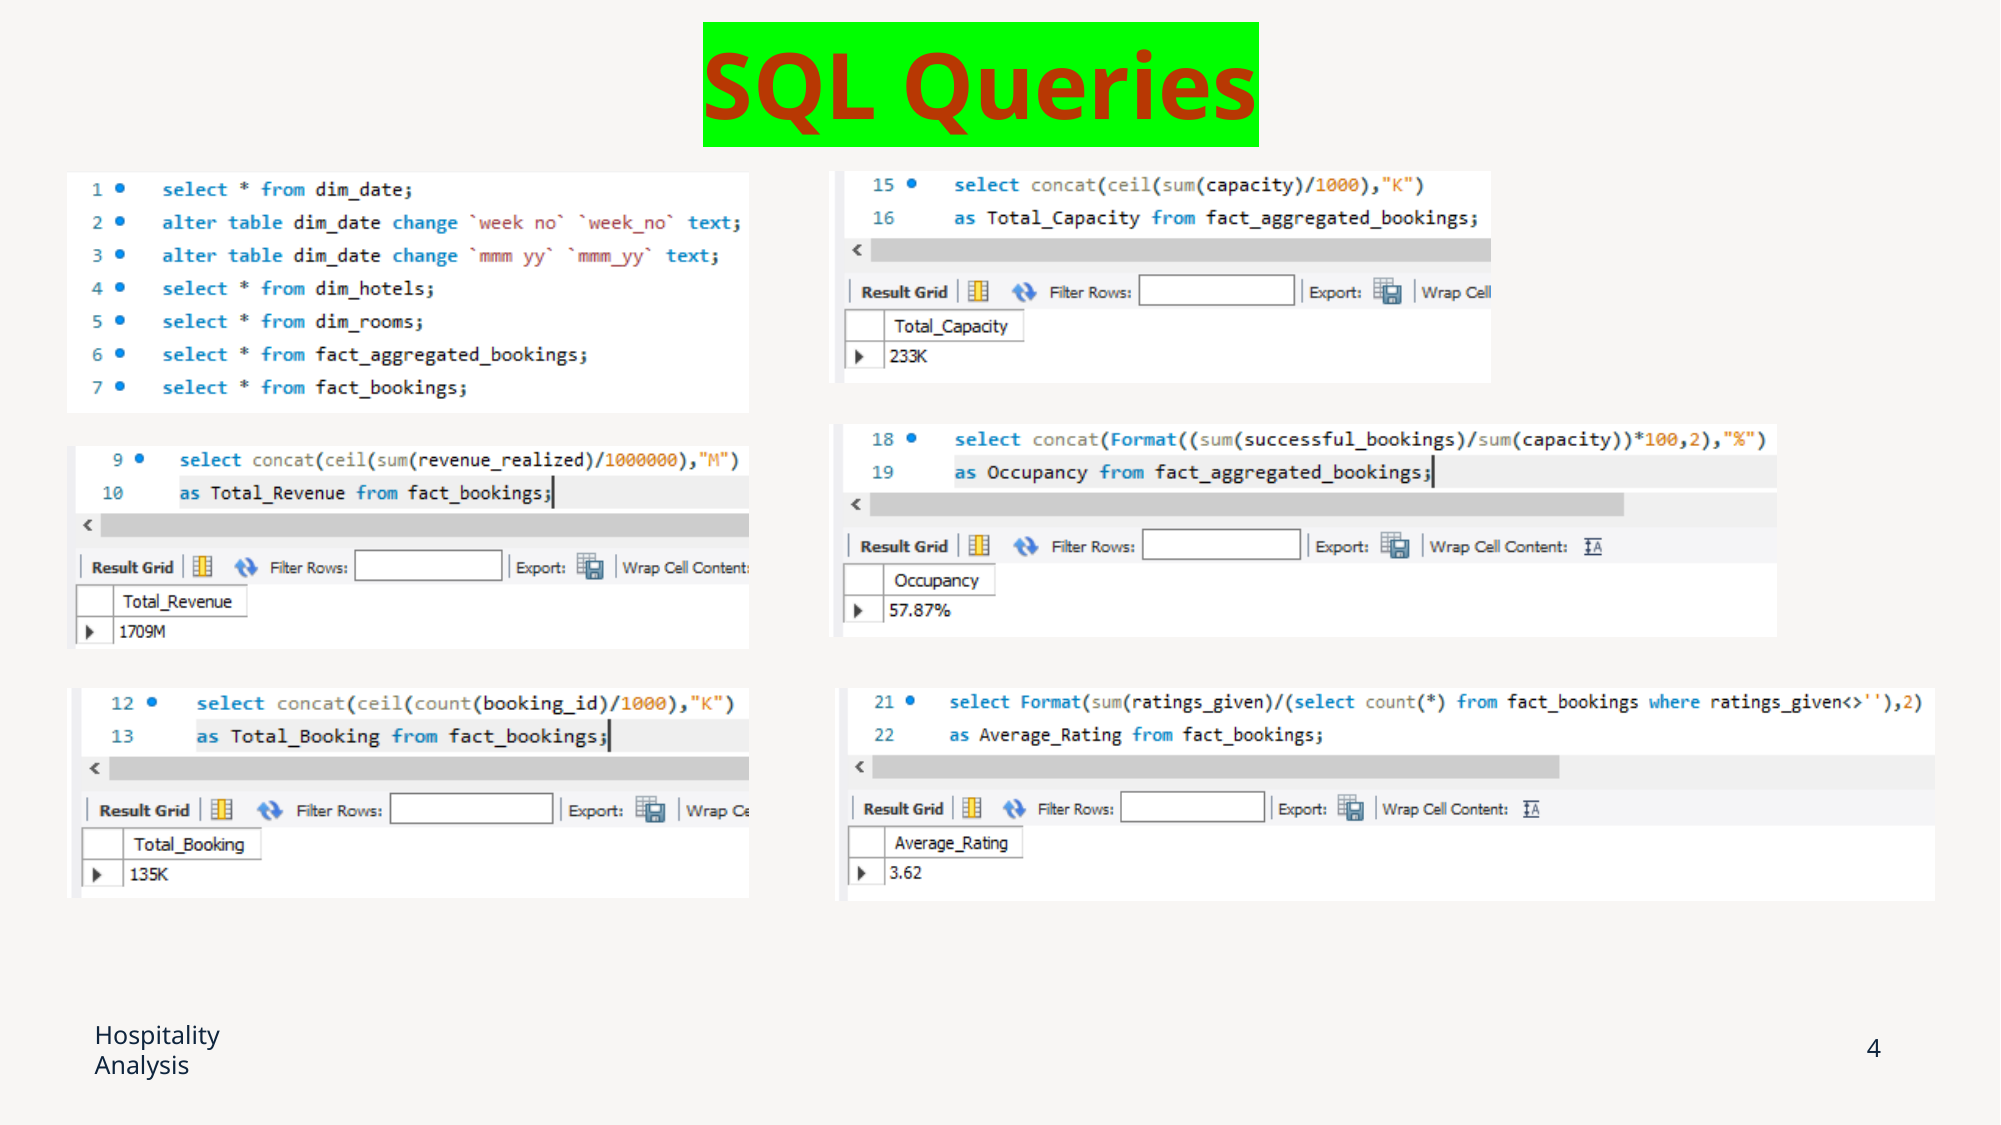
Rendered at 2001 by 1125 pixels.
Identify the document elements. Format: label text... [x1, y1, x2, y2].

slide_number 4 [1836, 1020, 1912, 1080]
picture [67, 171, 749, 413]
picture [829, 171, 1491, 383]
footer Hospitality Analysis [79, 1020, 324, 1080]
picture [67, 446, 749, 649]
picture [67, 688, 749, 898]
title SQL Queries [87, 33, 1874, 152]
picture [835, 688, 1935, 901]
picture [829, 424, 1777, 637]
